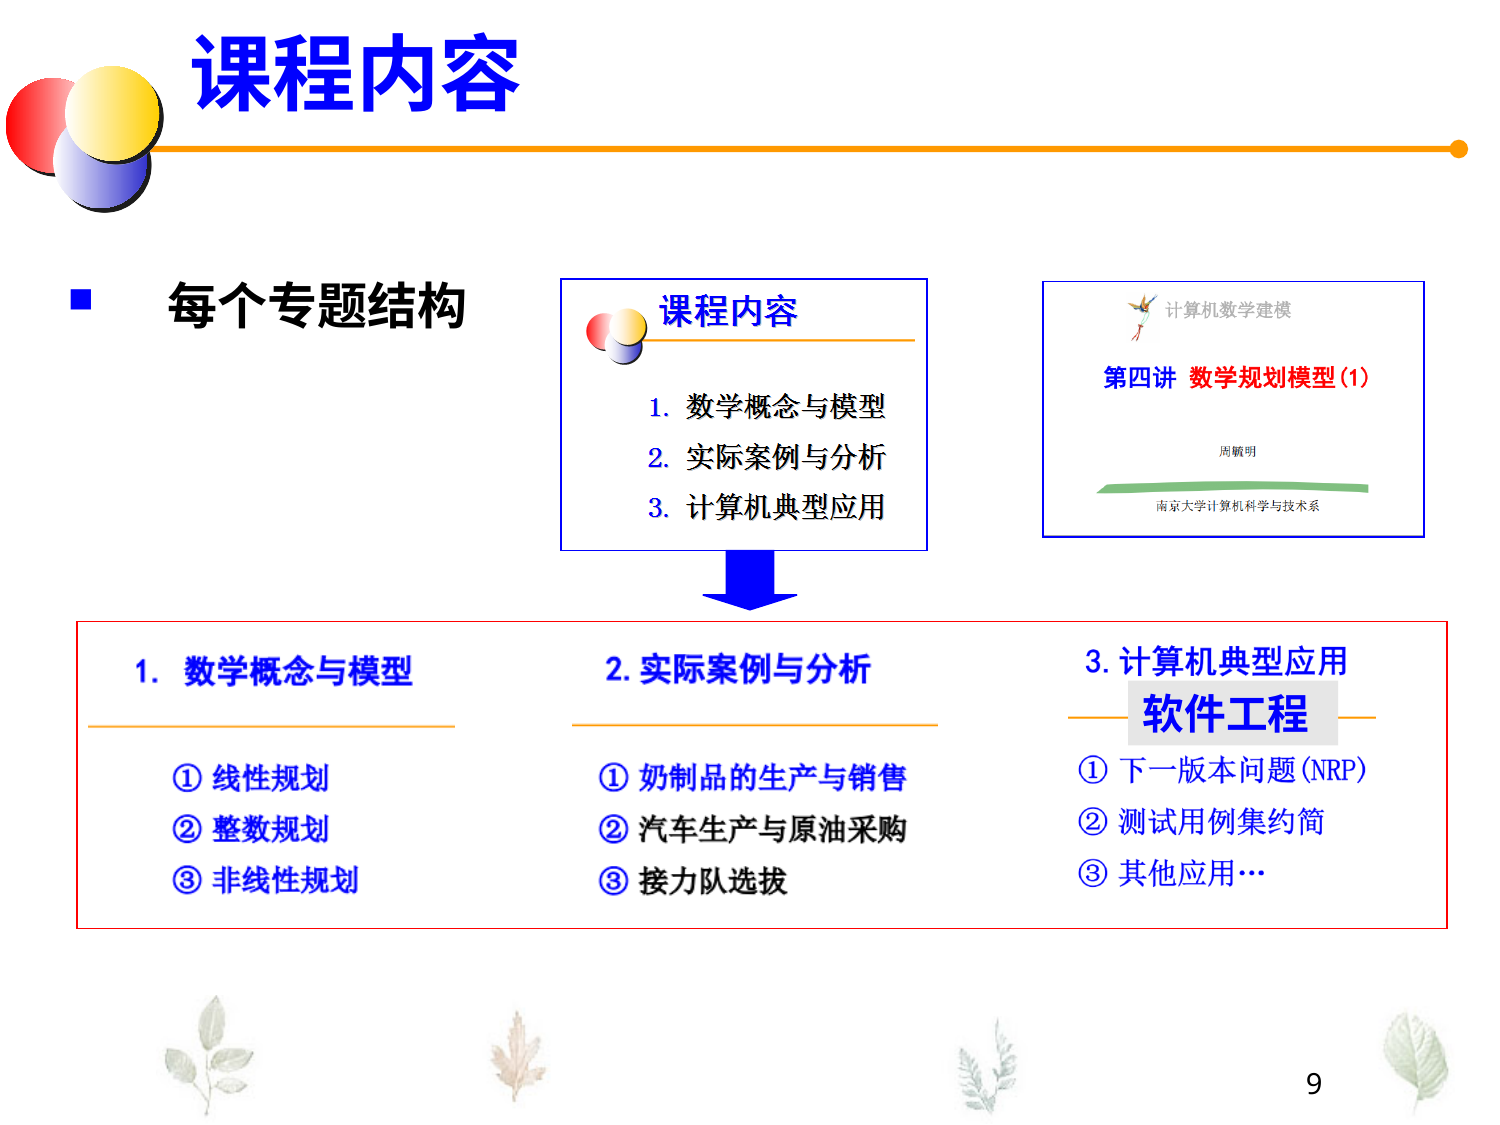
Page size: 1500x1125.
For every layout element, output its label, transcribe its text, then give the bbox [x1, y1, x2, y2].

text_box 课程内容 [174, 14, 1468, 114]
slide_number 9 [1025, 1037, 1338, 1113]
picture [1043, 282, 1424, 537]
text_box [5, 66, 160, 209]
picture [88, 644, 455, 906]
text_box [560, 278, 927, 551]
text_box [76, 621, 1447, 929]
picture [478, 986, 571, 1121]
picture [584, 278, 916, 540]
picture [939, 1016, 1038, 1124]
text_box [164, 142, 1466, 156]
picture [156, 995, 263, 1124]
picture [572, 633, 939, 917]
picture [1068, 642, 1377, 894]
text_box 每个专题结构 [53, 267, 1388, 350]
picture [1376, 1002, 1458, 1124]
text_box [702, 550, 798, 610]
